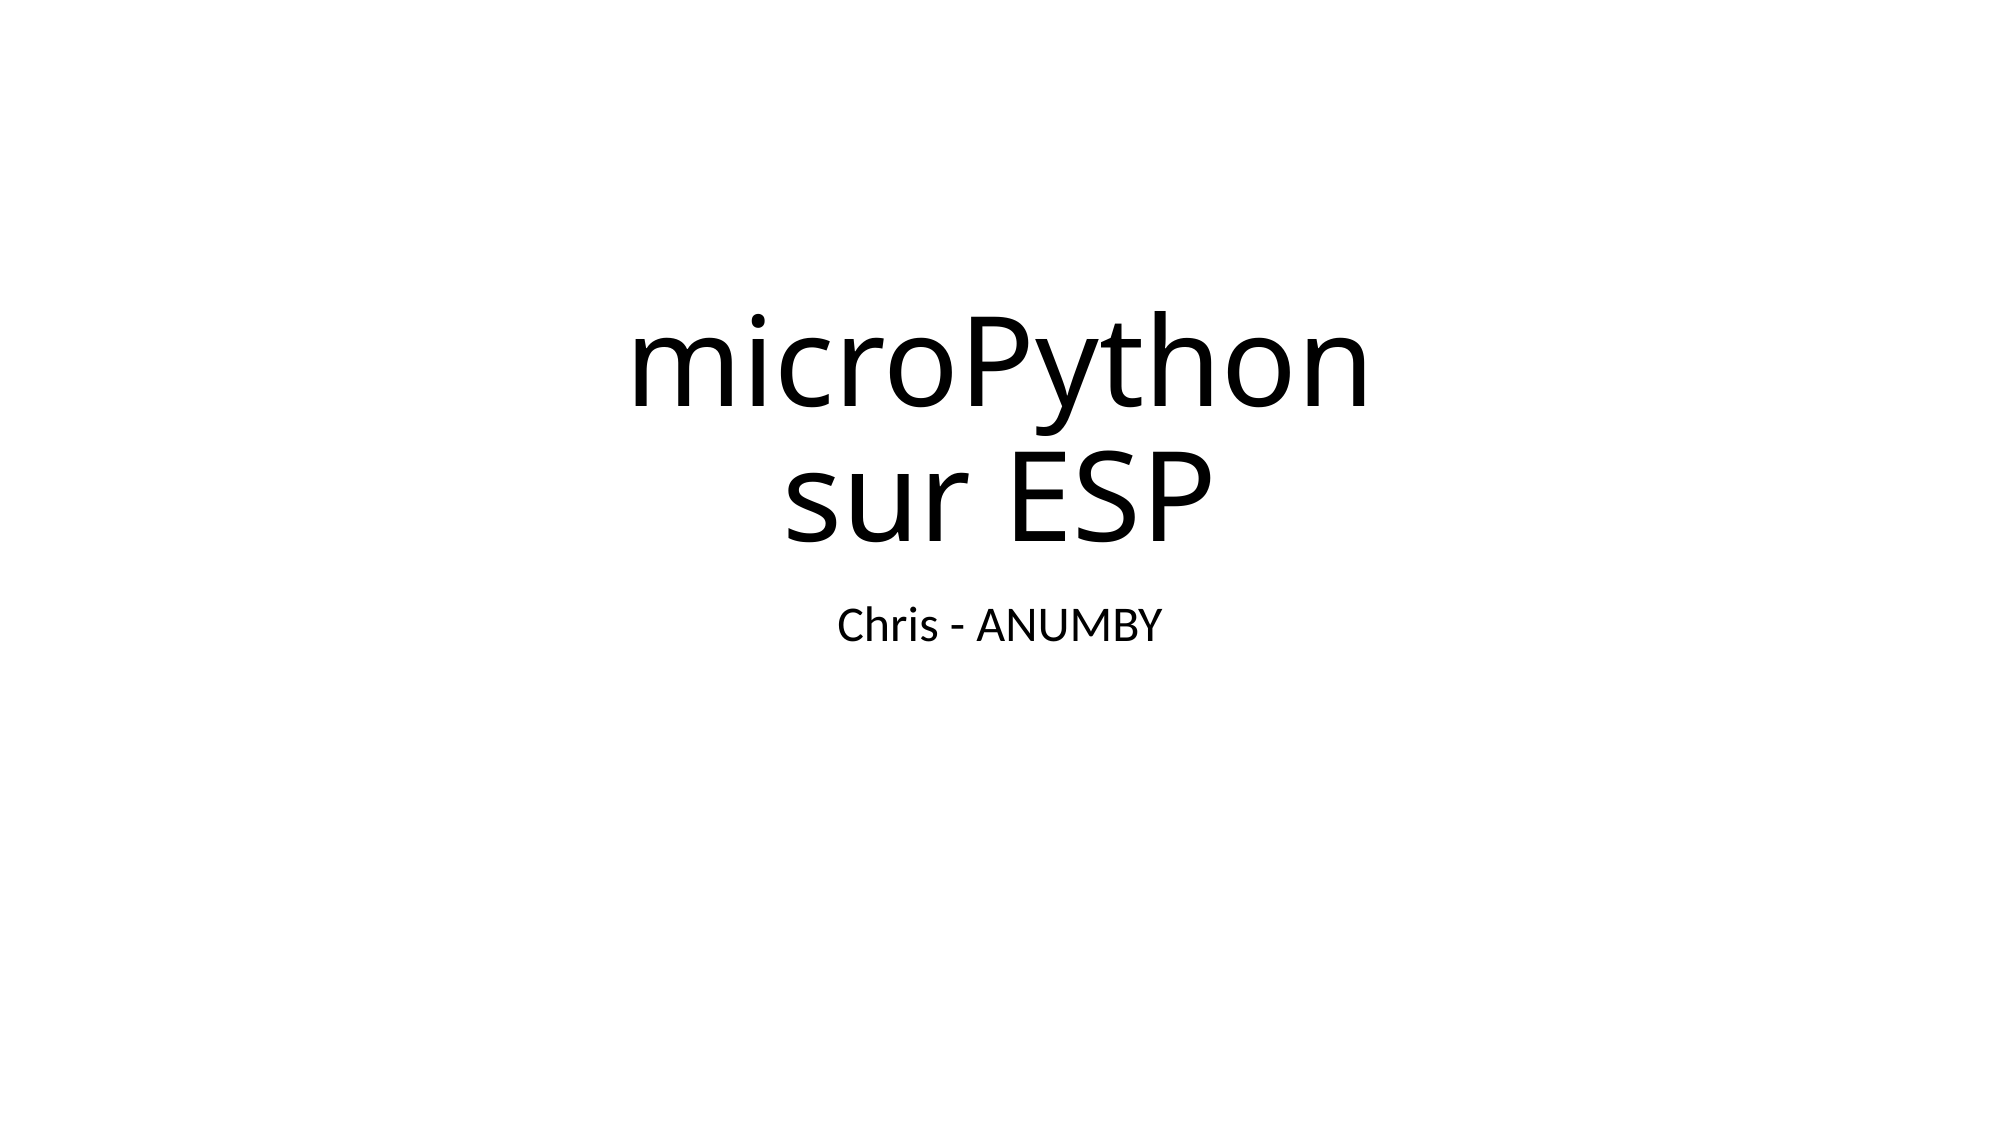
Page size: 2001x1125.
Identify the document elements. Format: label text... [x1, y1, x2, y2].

subtitle Chris - ANUMBY [249, 590, 1750, 863]
title microPython sur ESP [249, 184, 1750, 576]
